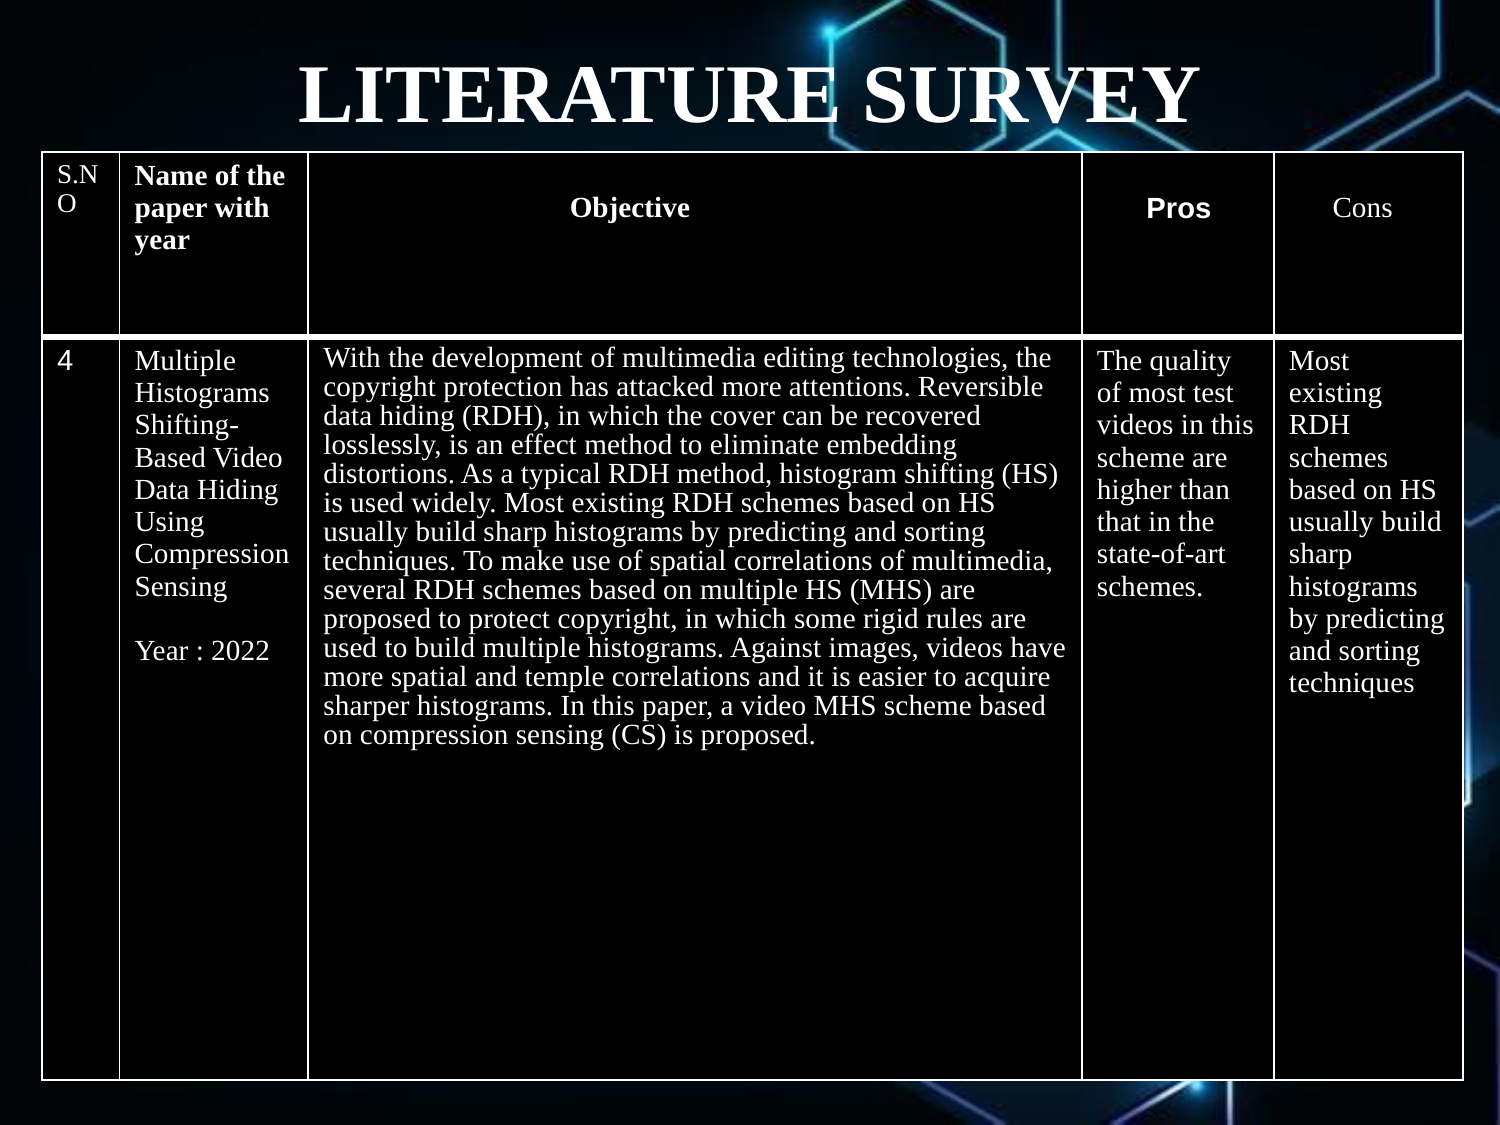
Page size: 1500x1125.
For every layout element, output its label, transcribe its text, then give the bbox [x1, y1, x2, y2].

table_header Pros [1083, 153, 1273, 334]
picture [0, 0, 1500, 1125]
table_cell 4 [43, 340, 119, 1079]
table_cell The quality of most test videos in this scheme are higher than that in the state-of-art schemes. [1083, 340, 1273, 1079]
table_header Name of the paper with year [120, 153, 307, 334]
table_cell Most existing RDH schemes based on HS usually build sharp histograms by predicting and sorting techniques [1275, 340, 1462, 1079]
title LITERATURE SURVEY [75, 45, 1425, 151]
table_header Cons [1275, 153, 1462, 334]
table_cell Multiple Histograms Shifting-Based Video Data Hiding Using Compression Sensing Year : 2022 [120, 340, 307, 1079]
table_header S.NO [43, 153, 119, 334]
table_cell With the development of multimedia editing technologies, the copyright protection has attacked more attentions. Reversible data hiding (RDH), in which the cover can be recovered losslessly, is an effect method to eliminate embedding distortions. As a typical RDH method, histogram shifting (HS) is used widely. Most existing RDH schemes based on HS usually build sharp histograms by predicting and sorting techniques. To make use of spatial correlations of multimedia, several RDH schemes based on multiple HS (MHS) are proposed to protect copyright, in which some rigid rules are used to build multiple histograms. Against images, videos have more spatial and temple correlations and it is easier to acquire sharper histograms. In this paper, a video MHS scheme based on compression sensing (CS) is proposed. [309, 340, 1081, 1079]
table_header Objective [309, 153, 1081, 334]
